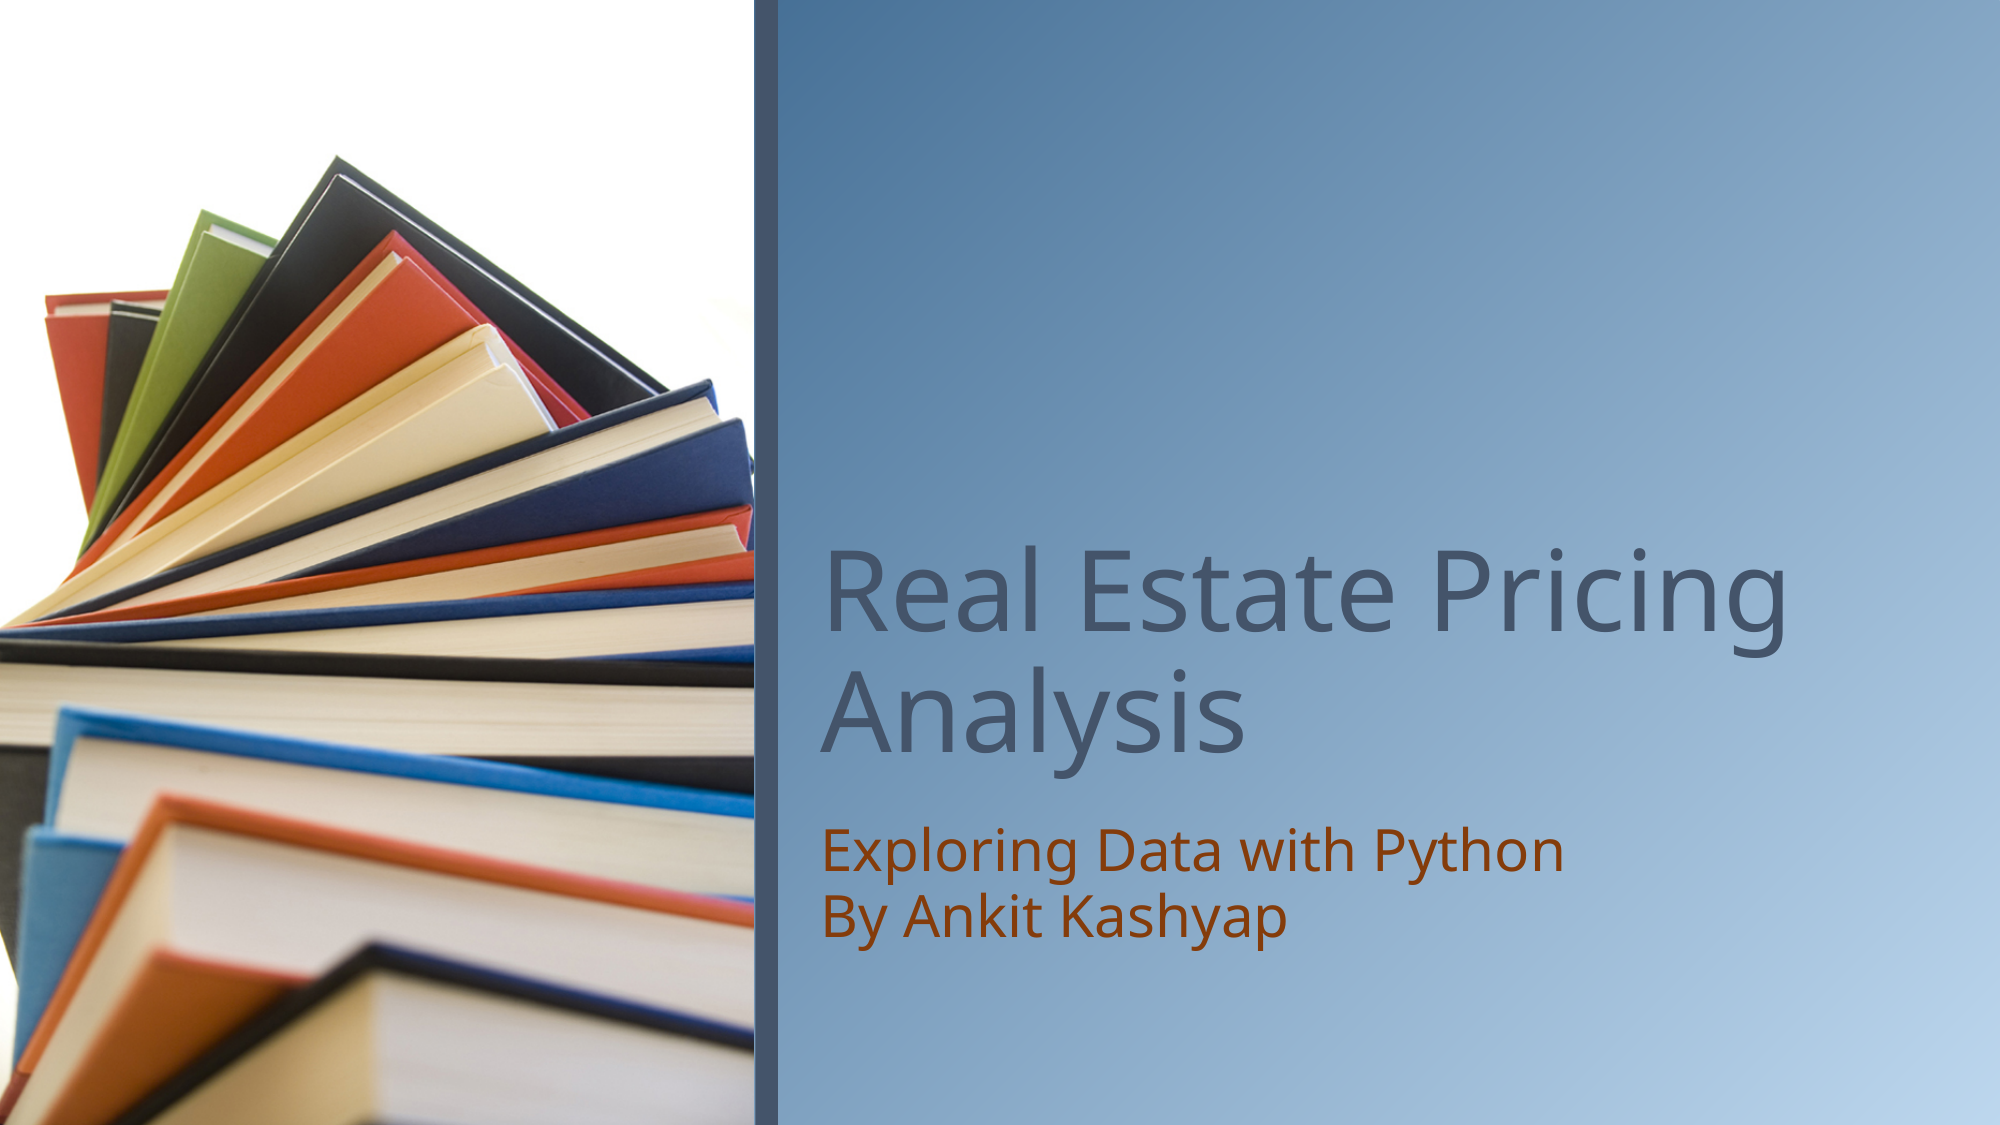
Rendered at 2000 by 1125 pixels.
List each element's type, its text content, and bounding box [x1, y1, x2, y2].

picture [0, 0, 754, 1125]
subtitle Exploring Data with Python By Ankit Kashyap [800, 808, 1951, 1013]
title Real Estate Pricing Analysis [800, 245, 1951, 787]
